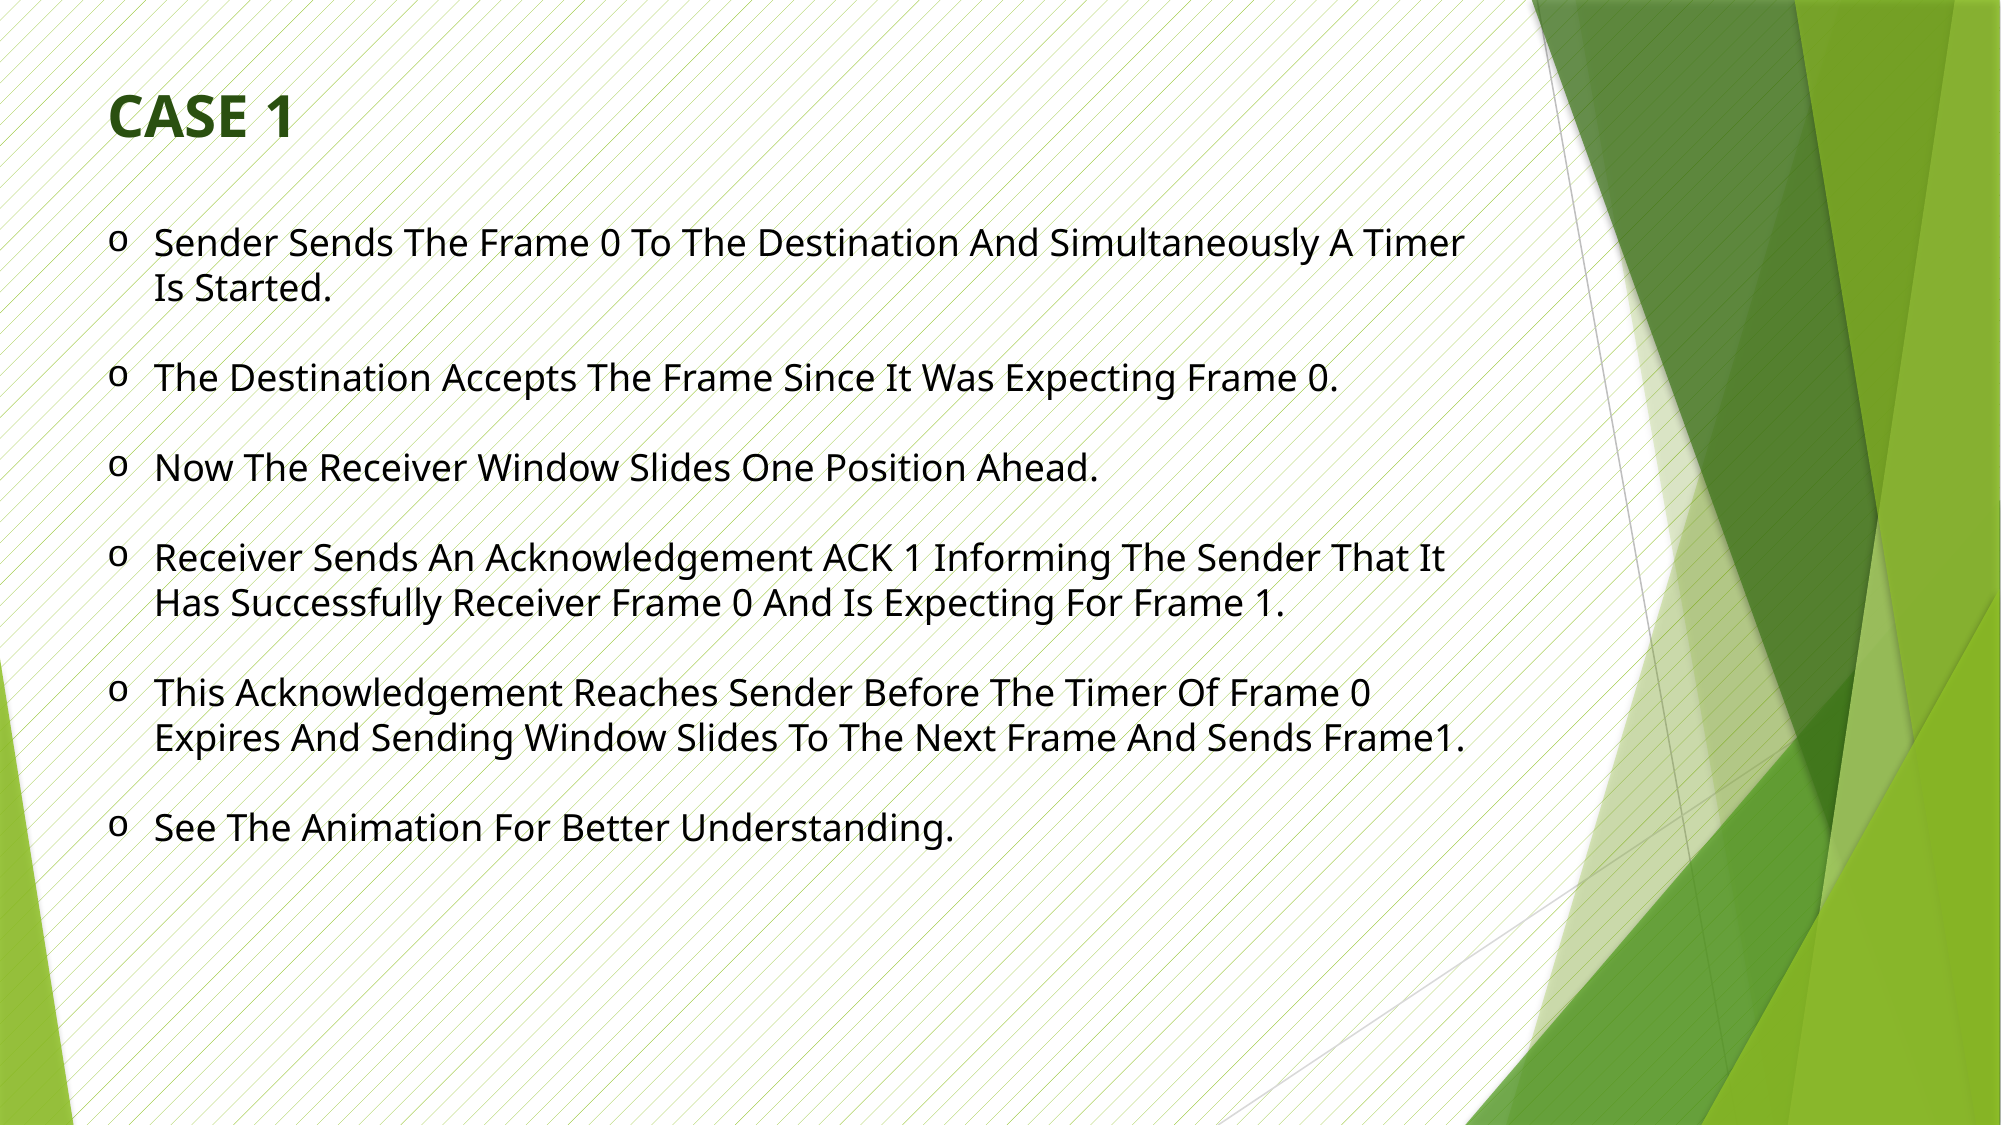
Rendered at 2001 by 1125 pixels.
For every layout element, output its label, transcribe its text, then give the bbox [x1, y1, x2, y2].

text_box CASE 1 Sender Sends The Frame 0 To The Destination And Simultaneously A Timer Is Started. The Destination Accepts The Frame Since It Was Expecting Frame 0. Now The Receiver Window Slides One Position Ahead. Receiver Sends An Acknowledgement ACK 1 Informing The Sender That It Has Successfully Receiver Frame 0 And Is Expecting For Frame 1. This Acknowledgement Reaches Sender Before The Timer Of Frame 0 Expires And Sending Window Slides To The Next Frame And Sends Frame1. See The Animation For Better Understanding. [92, 71, 1507, 857]
